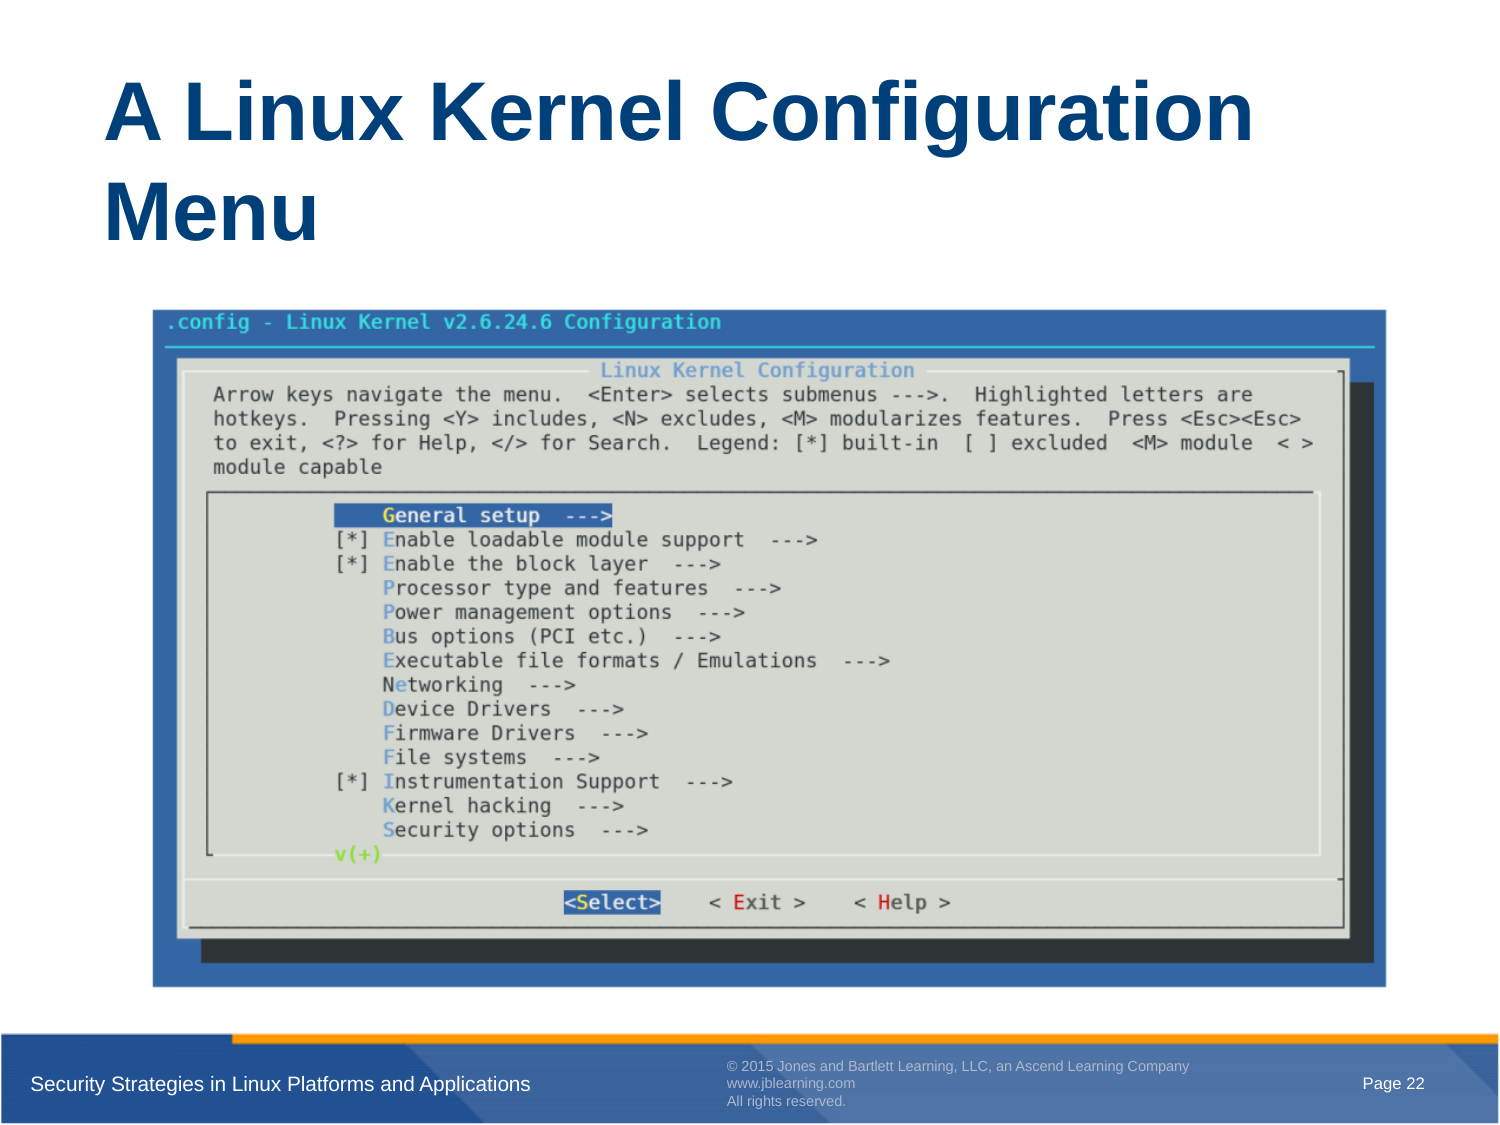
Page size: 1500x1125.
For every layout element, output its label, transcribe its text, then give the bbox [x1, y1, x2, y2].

picture [152, 309, 1388, 988]
picture [0, 1032, 1500, 1125]
title A Linux Kernel Configuration Menu [88, 49, 1451, 213]
